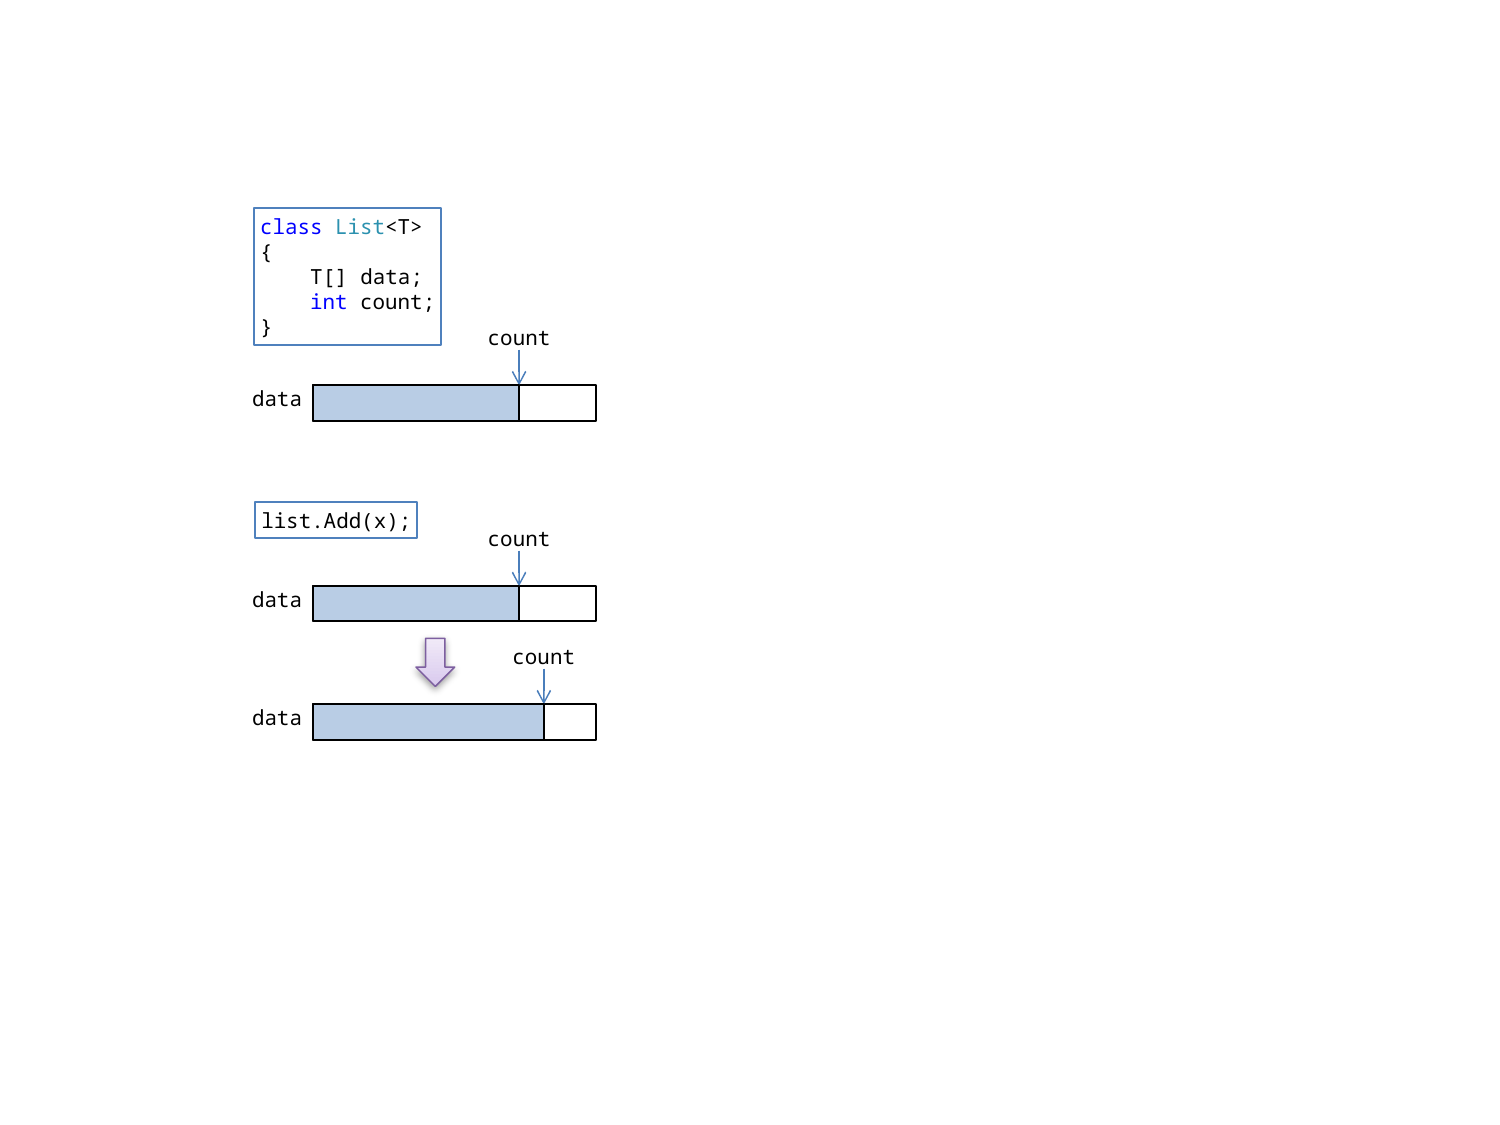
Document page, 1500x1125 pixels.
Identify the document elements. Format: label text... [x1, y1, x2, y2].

text_box [546, 702, 598, 742]
text_box list.Add(x); [253, 500, 419, 541]
text_box [415, 637, 456, 687]
text_box data [252, 704, 303, 730]
text_box class List<T> { T[] data; int count; } [252, 206, 443, 347]
text_box [311, 584, 521, 624]
text_box [521, 584, 598, 624]
text_box [521, 383, 598, 423]
text_box count [487, 324, 551, 350]
text_box [311, 383, 521, 423]
text_box count [487, 525, 551, 551]
text_box data [252, 385, 303, 411]
text_box count [512, 643, 576, 669]
text_box data [252, 586, 303, 612]
text_box [311, 702, 546, 742]
